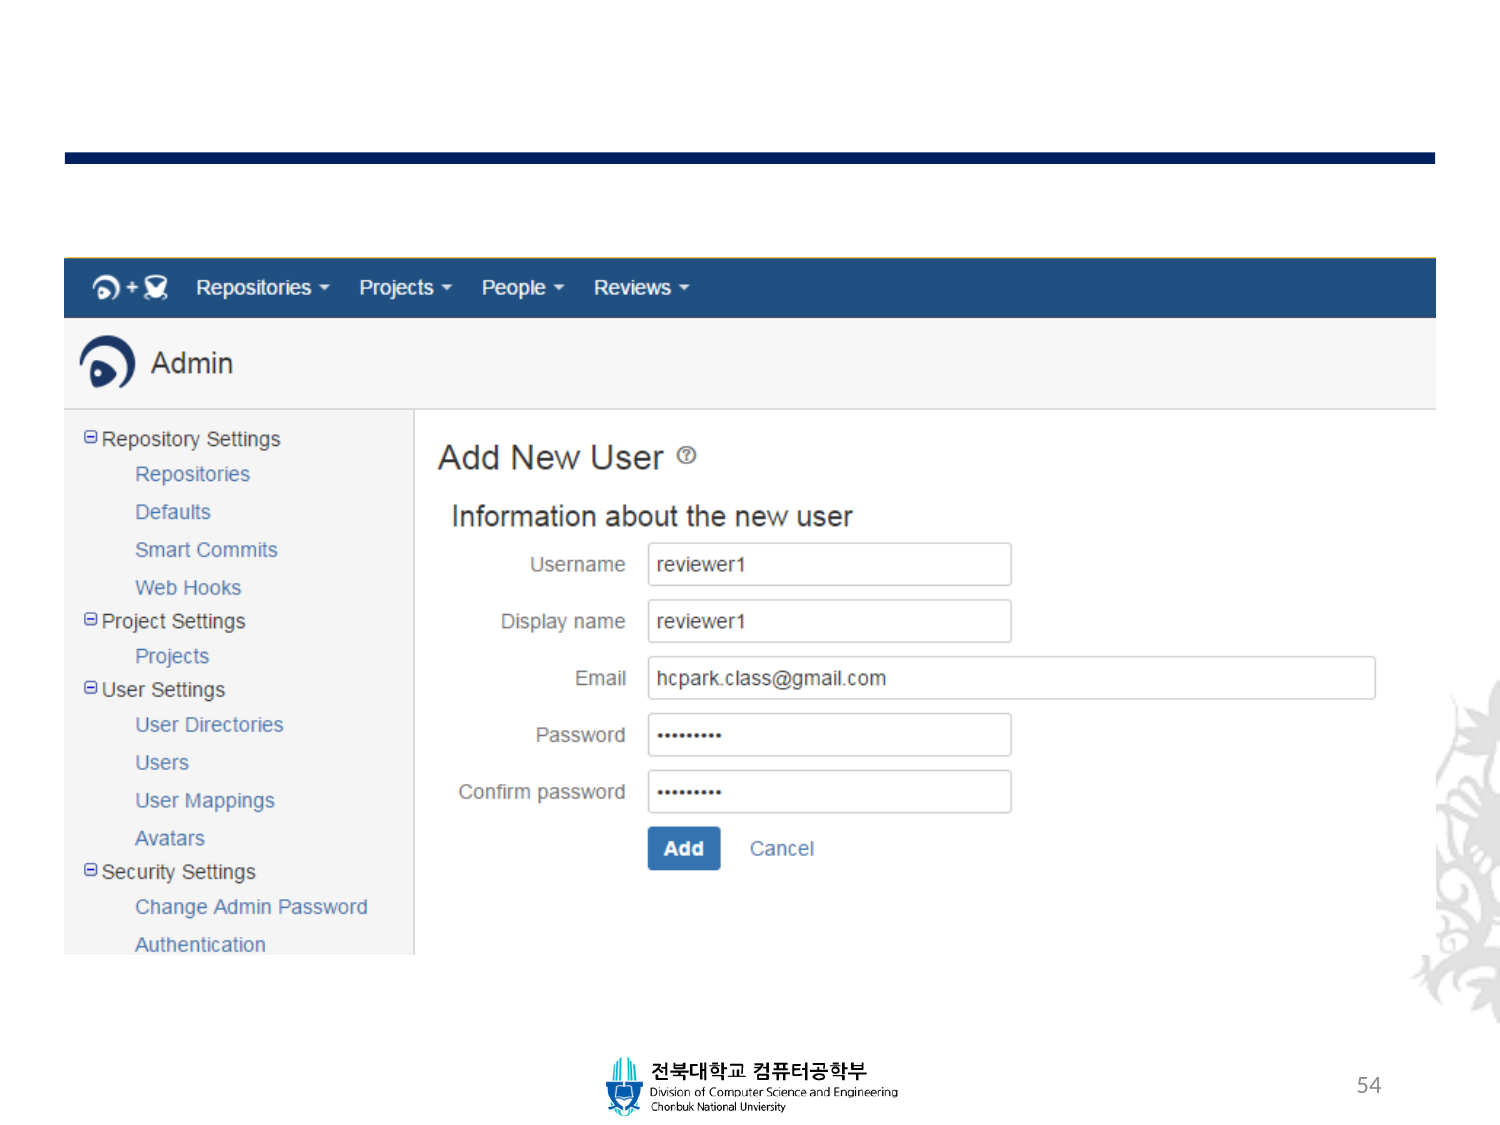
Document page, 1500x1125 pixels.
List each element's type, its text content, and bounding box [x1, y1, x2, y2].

slide_number 54 [1059, 1057, 1397, 1111]
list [64, 257, 1436, 955]
picture [600, 1057, 900, 1116]
